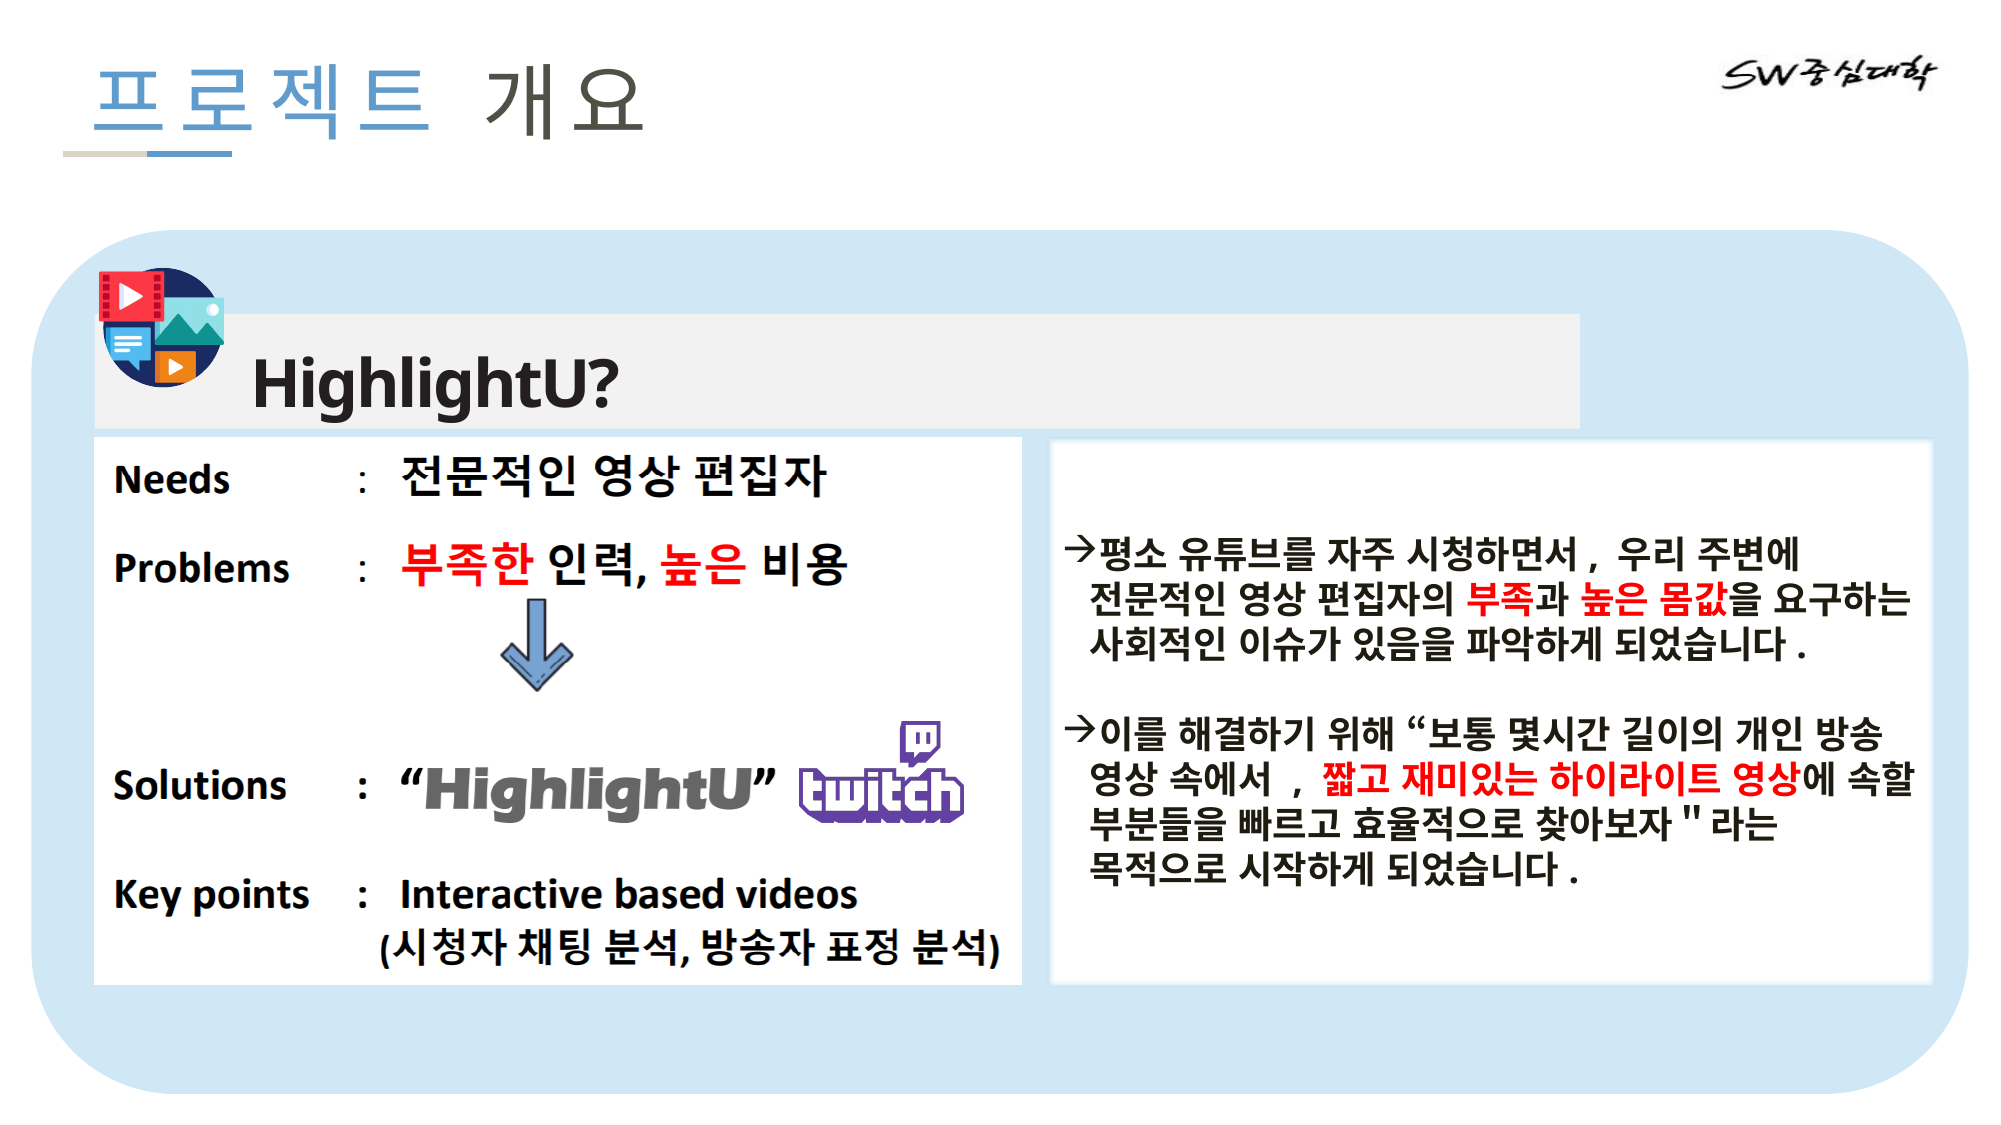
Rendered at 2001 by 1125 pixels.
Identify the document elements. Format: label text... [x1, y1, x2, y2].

text_box 프로젝트 개요 [75, 42, 663, 158]
text_box [30, 228, 1970, 1096]
picture [99, 265, 224, 390]
text_box 평소 유튜브를 자주 시청하면서, 우리 주변에 전문적인 영상 편집자의 부족과 높은 몸값을 요구하는 사회적인 이슈가 있음을 파악하게 되었습니다. 이를 해결하기 위해 “보통 몇시간 길이의 개인 방송 영상 속에서 , 짧고 재미있는 하이라이트 영상에 속할 부분들을 빠르고 효율적으로 찾아보자＂라는 목적으로 시작하게 되었습니다. [1055, 445, 1928, 980]
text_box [94, 437, 1022, 986]
text_box HighlightU? [94, 313, 1581, 429]
picture [1707, 46, 1953, 102]
